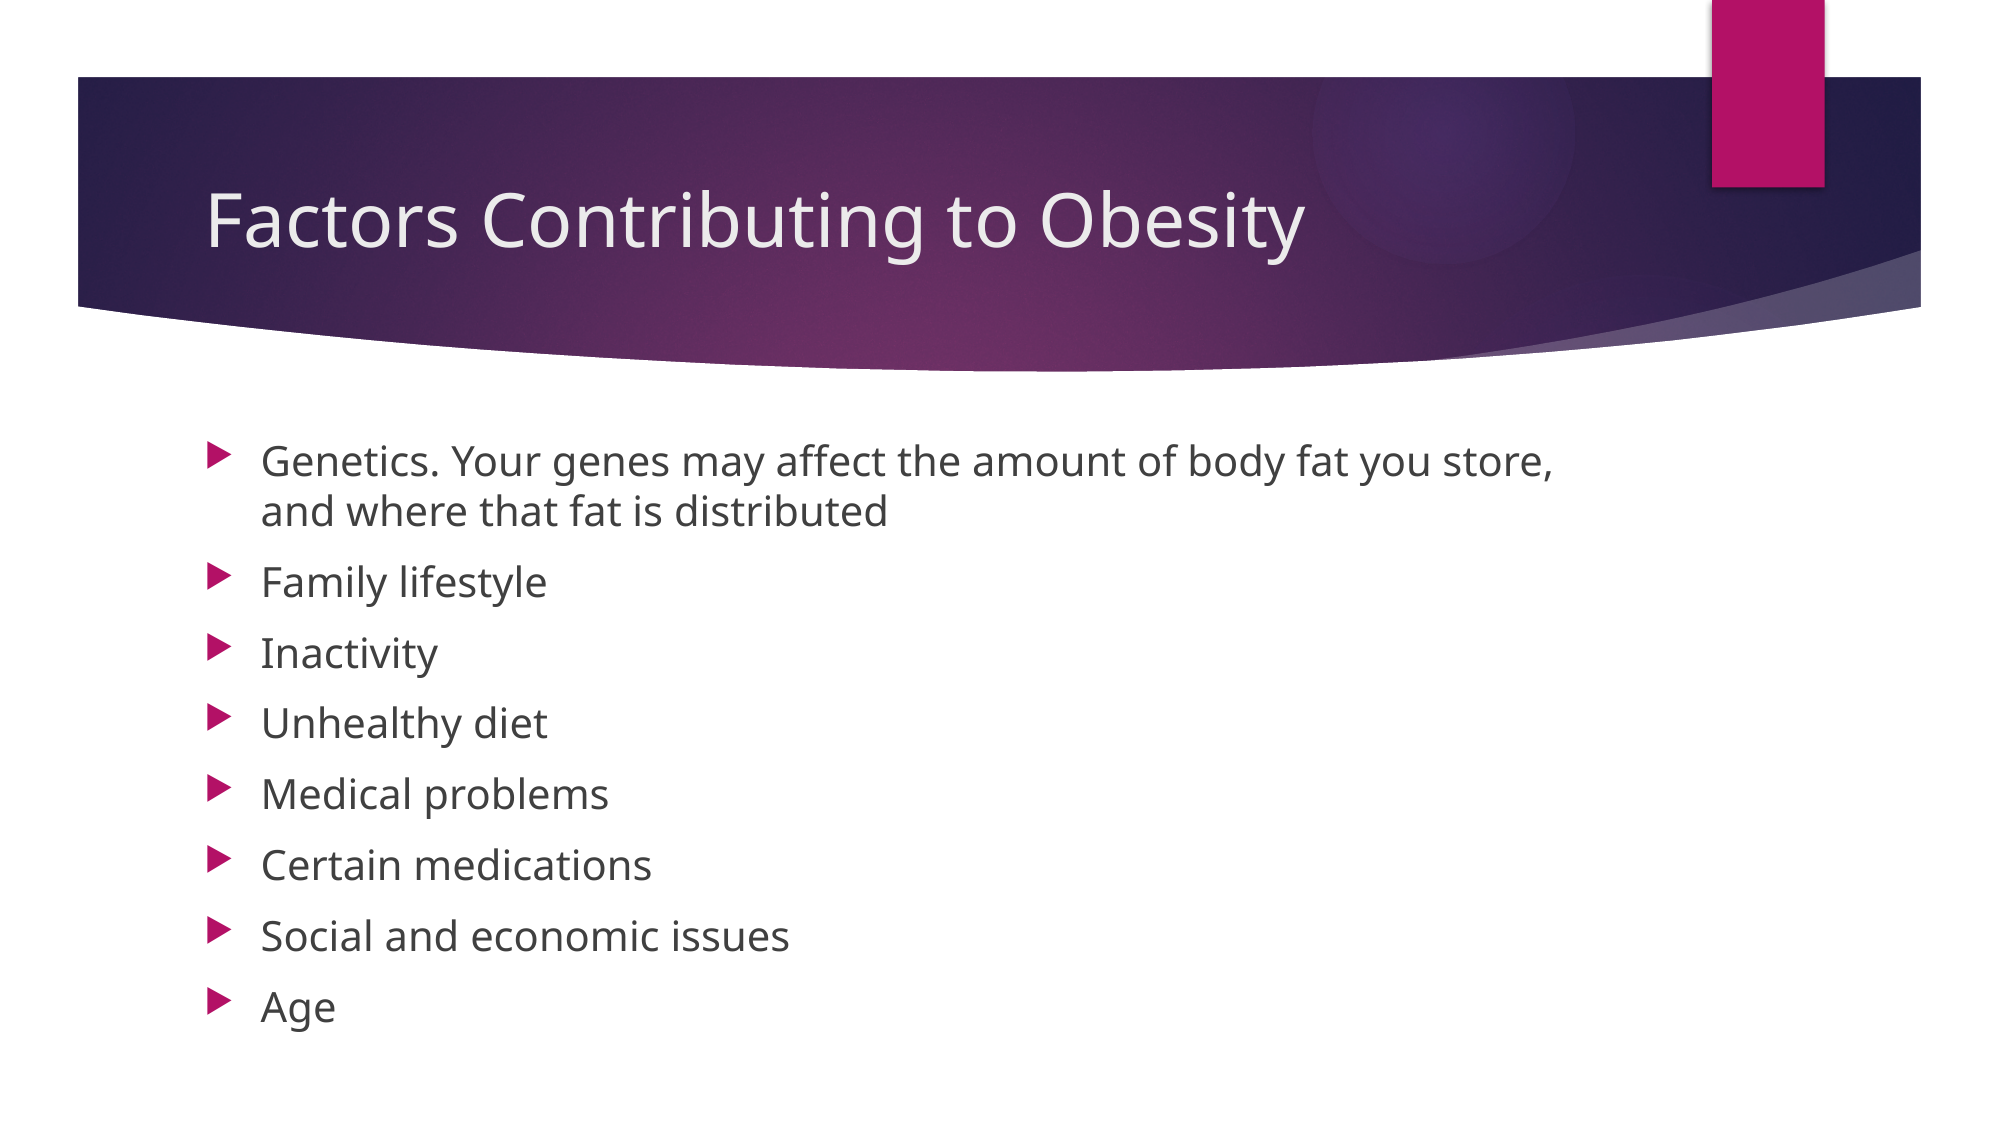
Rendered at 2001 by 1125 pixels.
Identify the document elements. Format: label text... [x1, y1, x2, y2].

title Factors Contributing to Obesity [189, 159, 1627, 276]
list Genetics. Your genes may affect the amount of body fat you store, and where that fat is distributed Family lifestyle Inactivity Unhealthy diet Medical problems Certain medications Social and economic issues Age [189, 427, 1638, 988]
